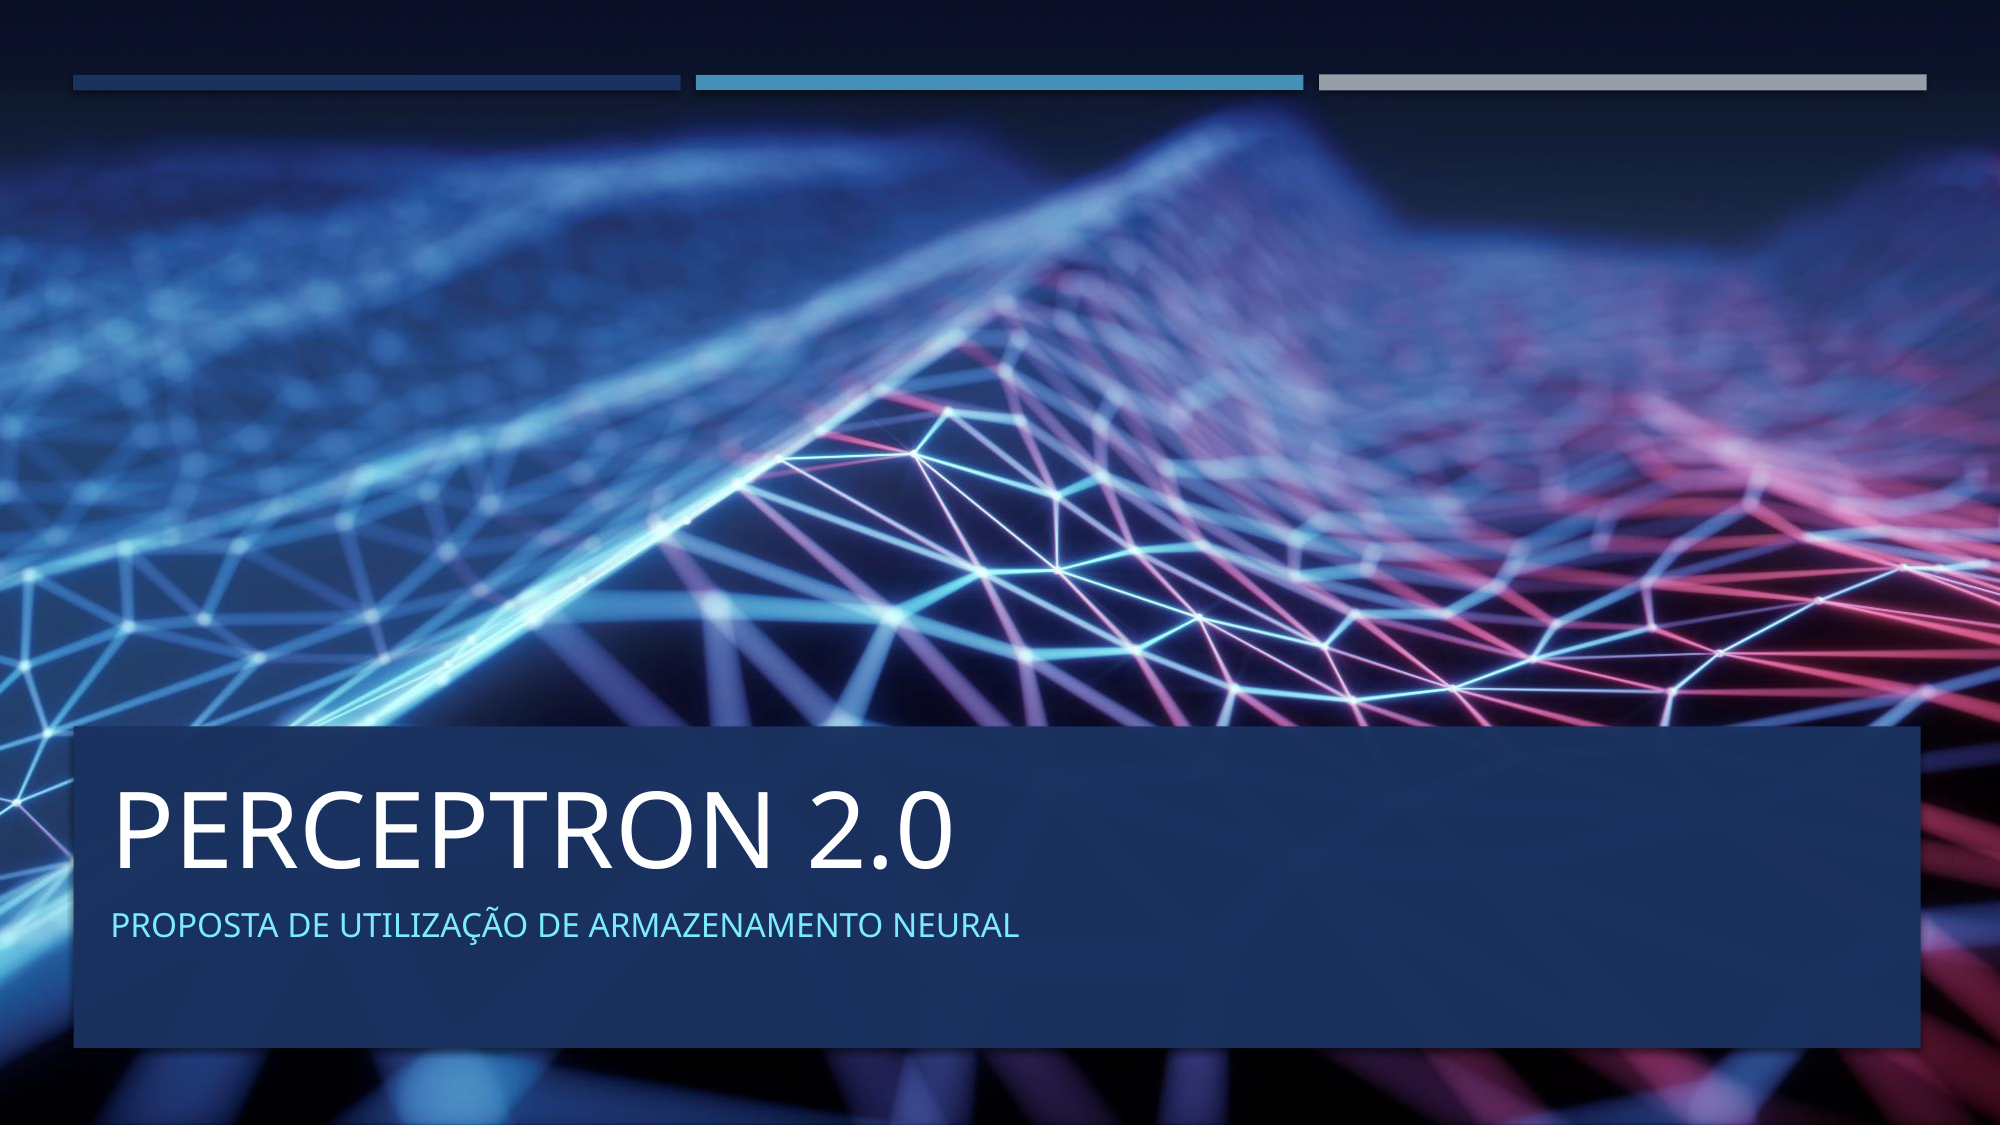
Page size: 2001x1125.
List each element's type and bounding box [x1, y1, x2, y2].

text_box [72, 73, 1928, 92]
picture [0, 0, 2000, 1125]
